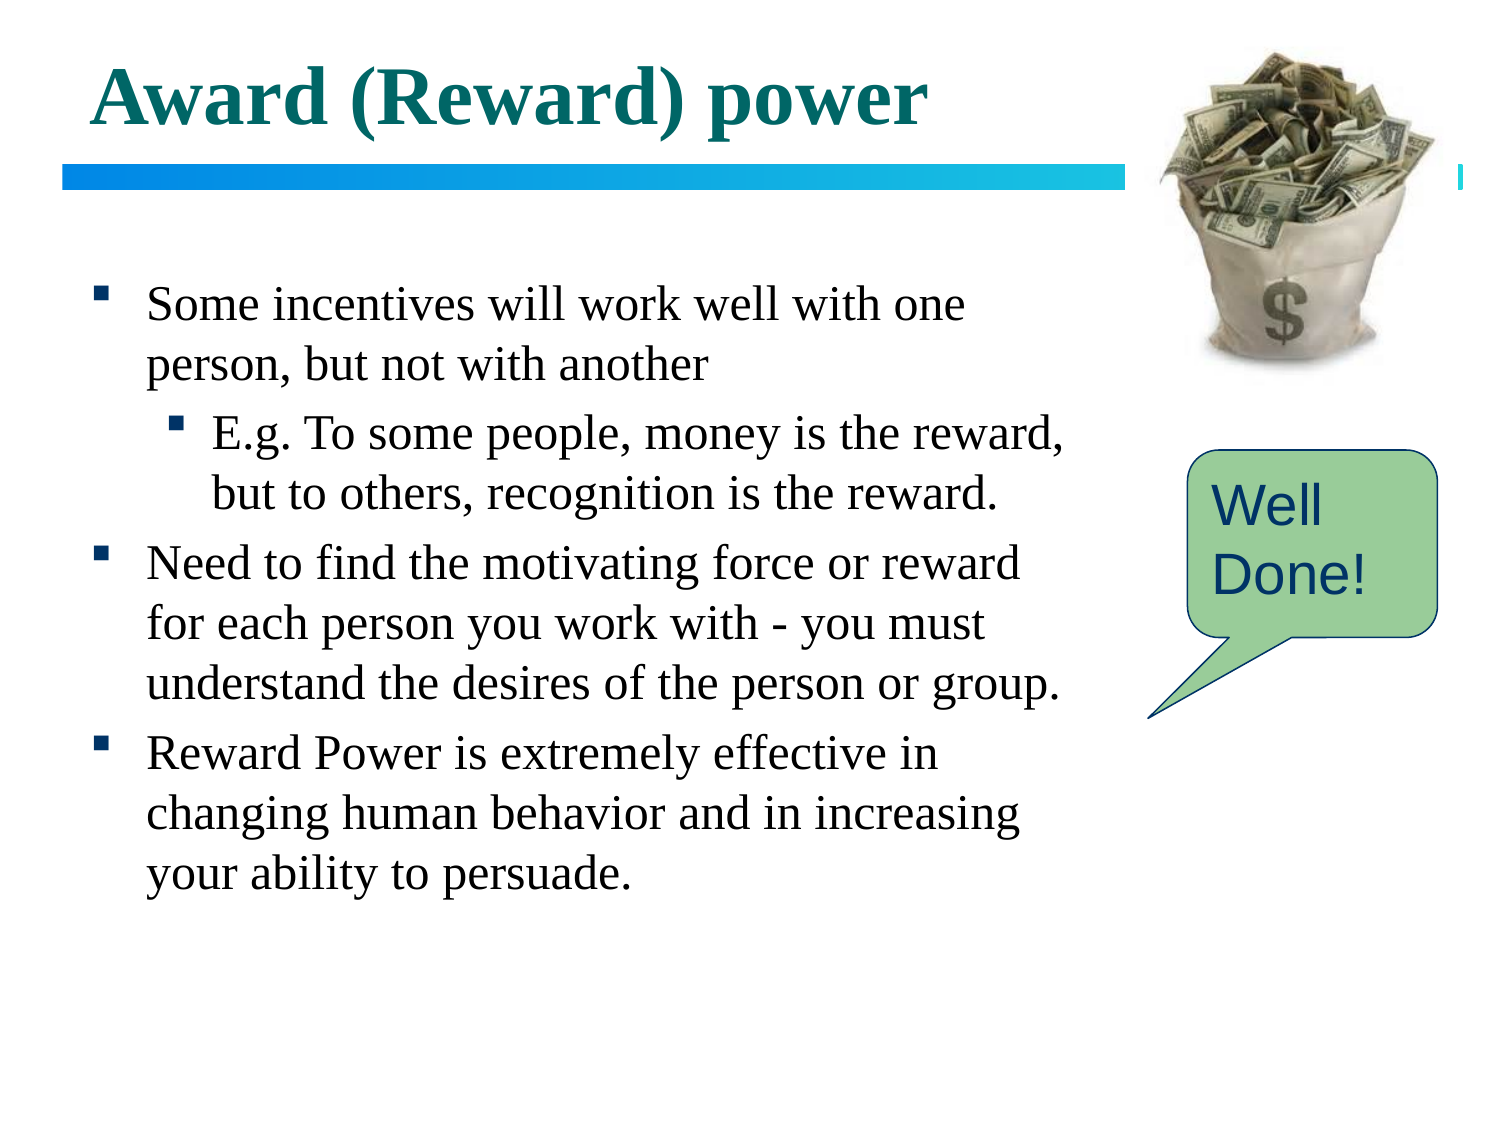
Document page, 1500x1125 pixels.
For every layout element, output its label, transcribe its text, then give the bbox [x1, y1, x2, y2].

title Award (Reward) power [75, 45, 1119, 233]
picture [1124, 27, 1458, 401]
text_box Well Done! [1147, 450, 1438, 719]
list Some incentives will work well with one person, but not with another E.g. To some people, money is the reward, but to others, recognition is the reward. Need to find the motivating force or reward for each person you work with - you must understand the desires of the person or group. Reward Power is extremely effective in changing human behavior and in increasing your ability to persuade. [75, 262, 1100, 1005]
